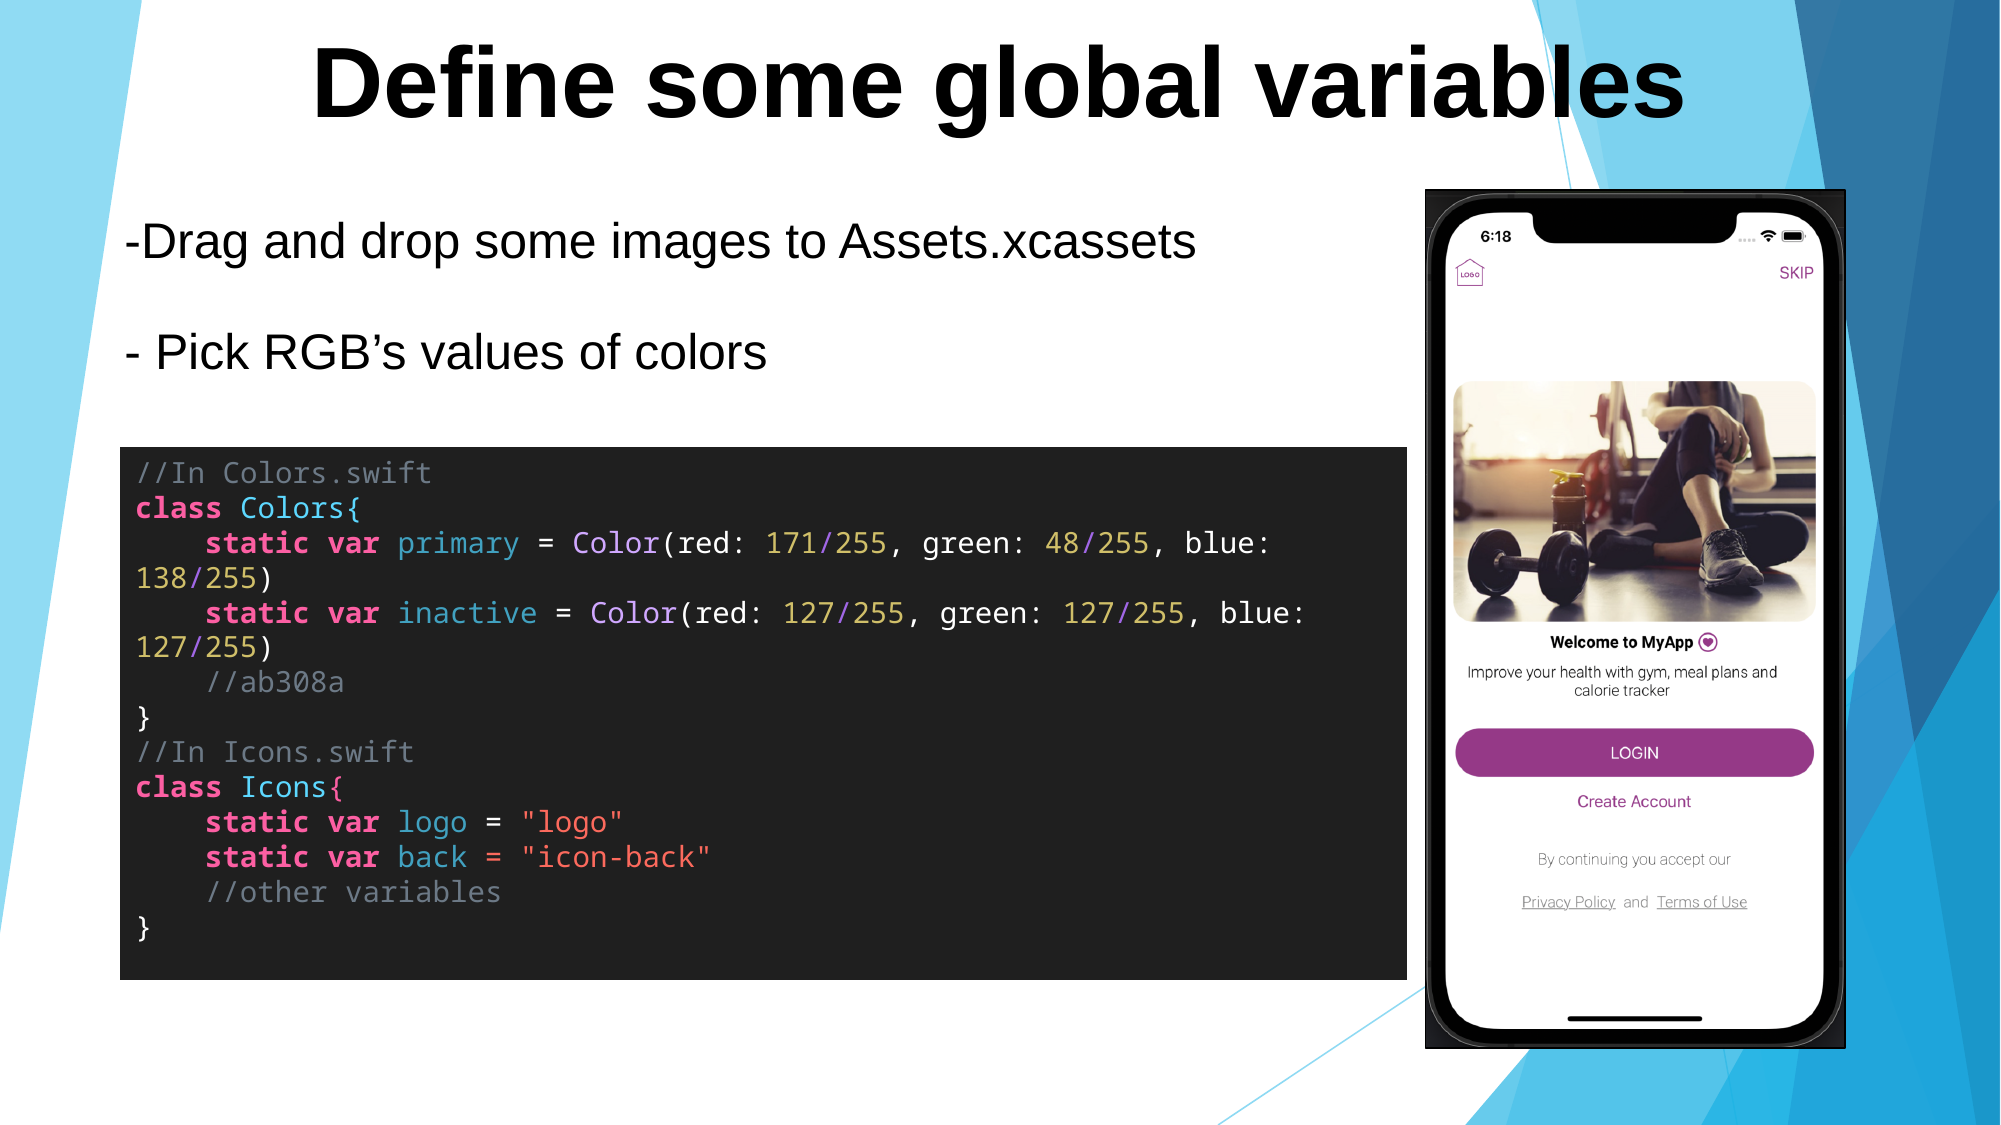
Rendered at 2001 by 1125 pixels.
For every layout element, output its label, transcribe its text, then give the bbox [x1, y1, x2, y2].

text_box Define some global variables [0, 10, 2000, 145]
subtitle -Drag and drop some images to Assets.xcassets - Pick RGB’s values of colors [89, 171, 1349, 395]
text_box //In Colors.swift class Colors{ static var primary = Color(red: 171/255, green: 48/255, blue: 138/255) static var inactive = Color(red: 127/255, green: 127/255, blue: 127/255) //ab308a } //In Icons.swift class Icons{ static var logo = "logo" static var back = "icon-back" //other variables } [120, 446, 1407, 980]
picture [1426, 190, 1845, 1048]
